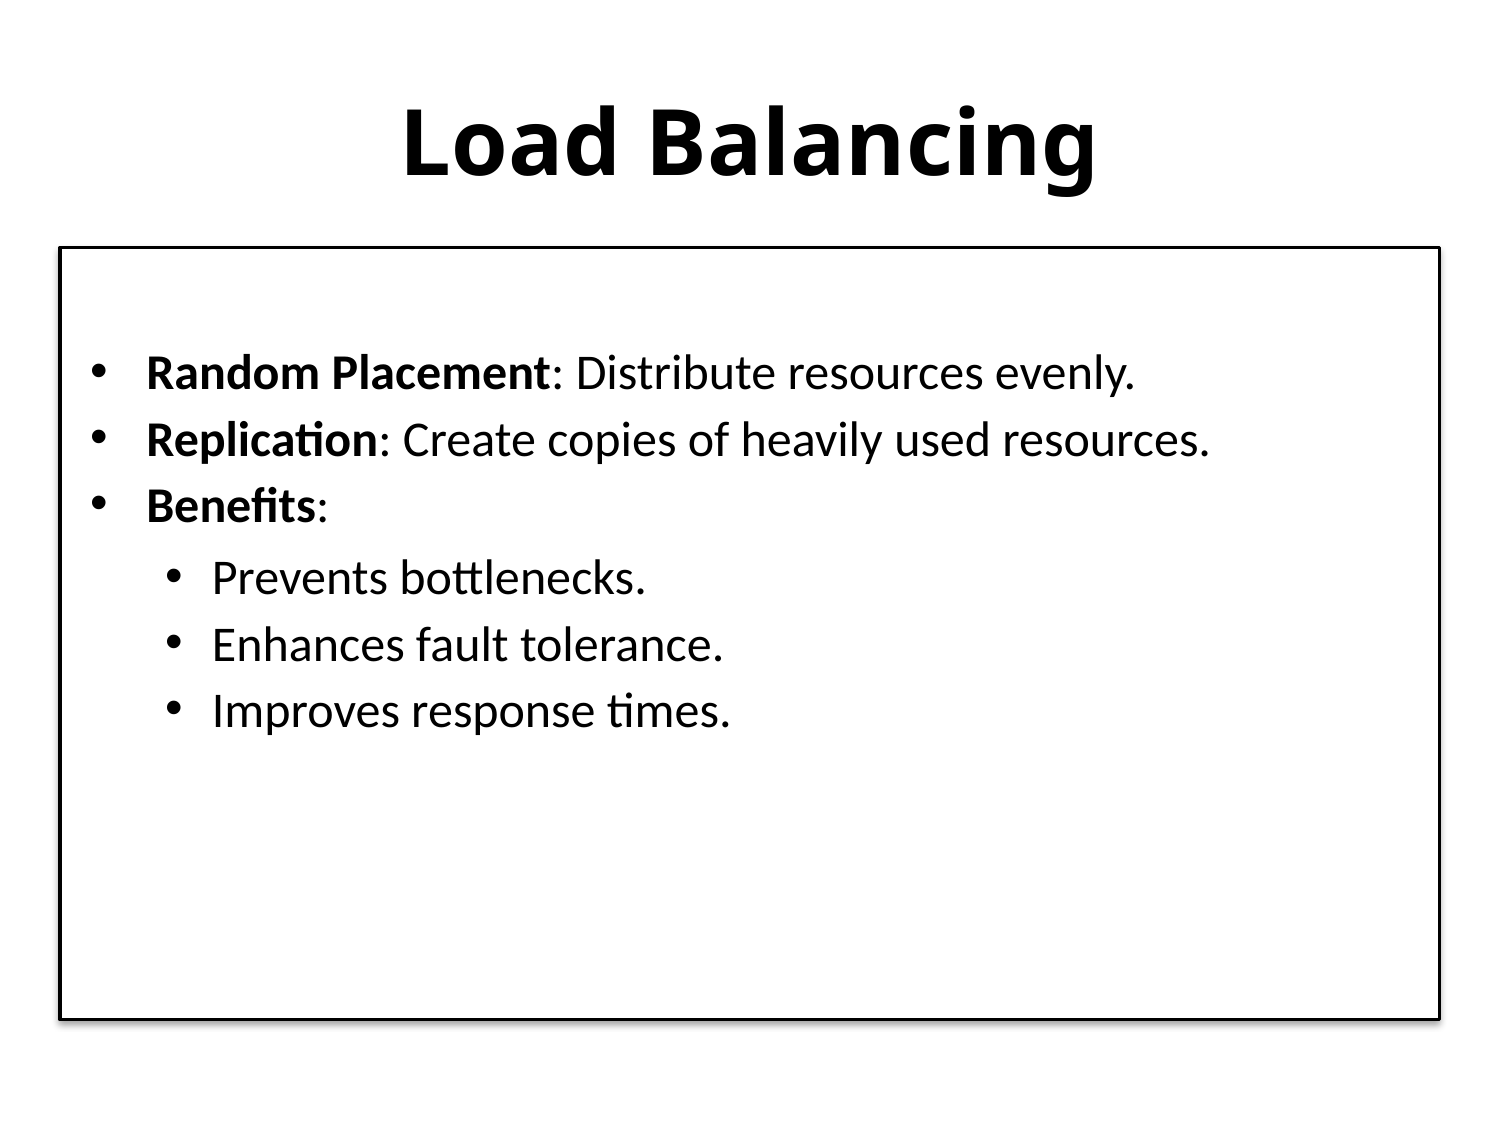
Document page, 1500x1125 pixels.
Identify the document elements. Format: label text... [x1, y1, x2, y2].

title Load Balancing [75, 45, 1425, 233]
text_box [59, 247, 1441, 1021]
list Random Placement: Distribute resources evenly. Replication: Create copies of heavily used resources. Benefits: Prevents bottlenecks. Enhances fault tolerance. Improves response times. [75, 262, 1425, 1005]
